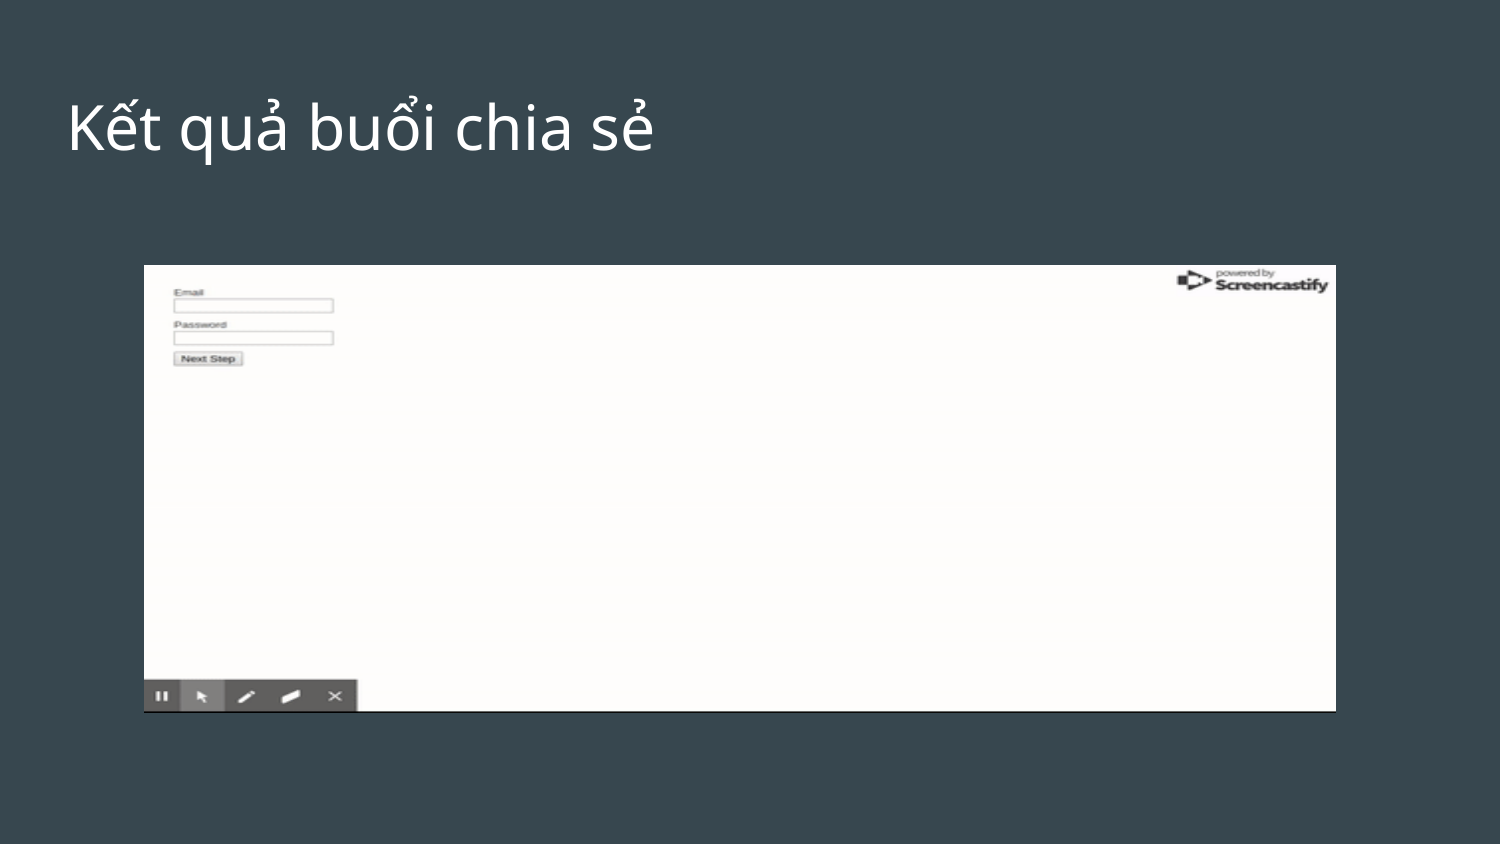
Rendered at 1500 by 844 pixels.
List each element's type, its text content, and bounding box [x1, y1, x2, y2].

picture [144, 265, 1336, 713]
title Kết quả buổi chia sẻ [51, 72, 1449, 167]
